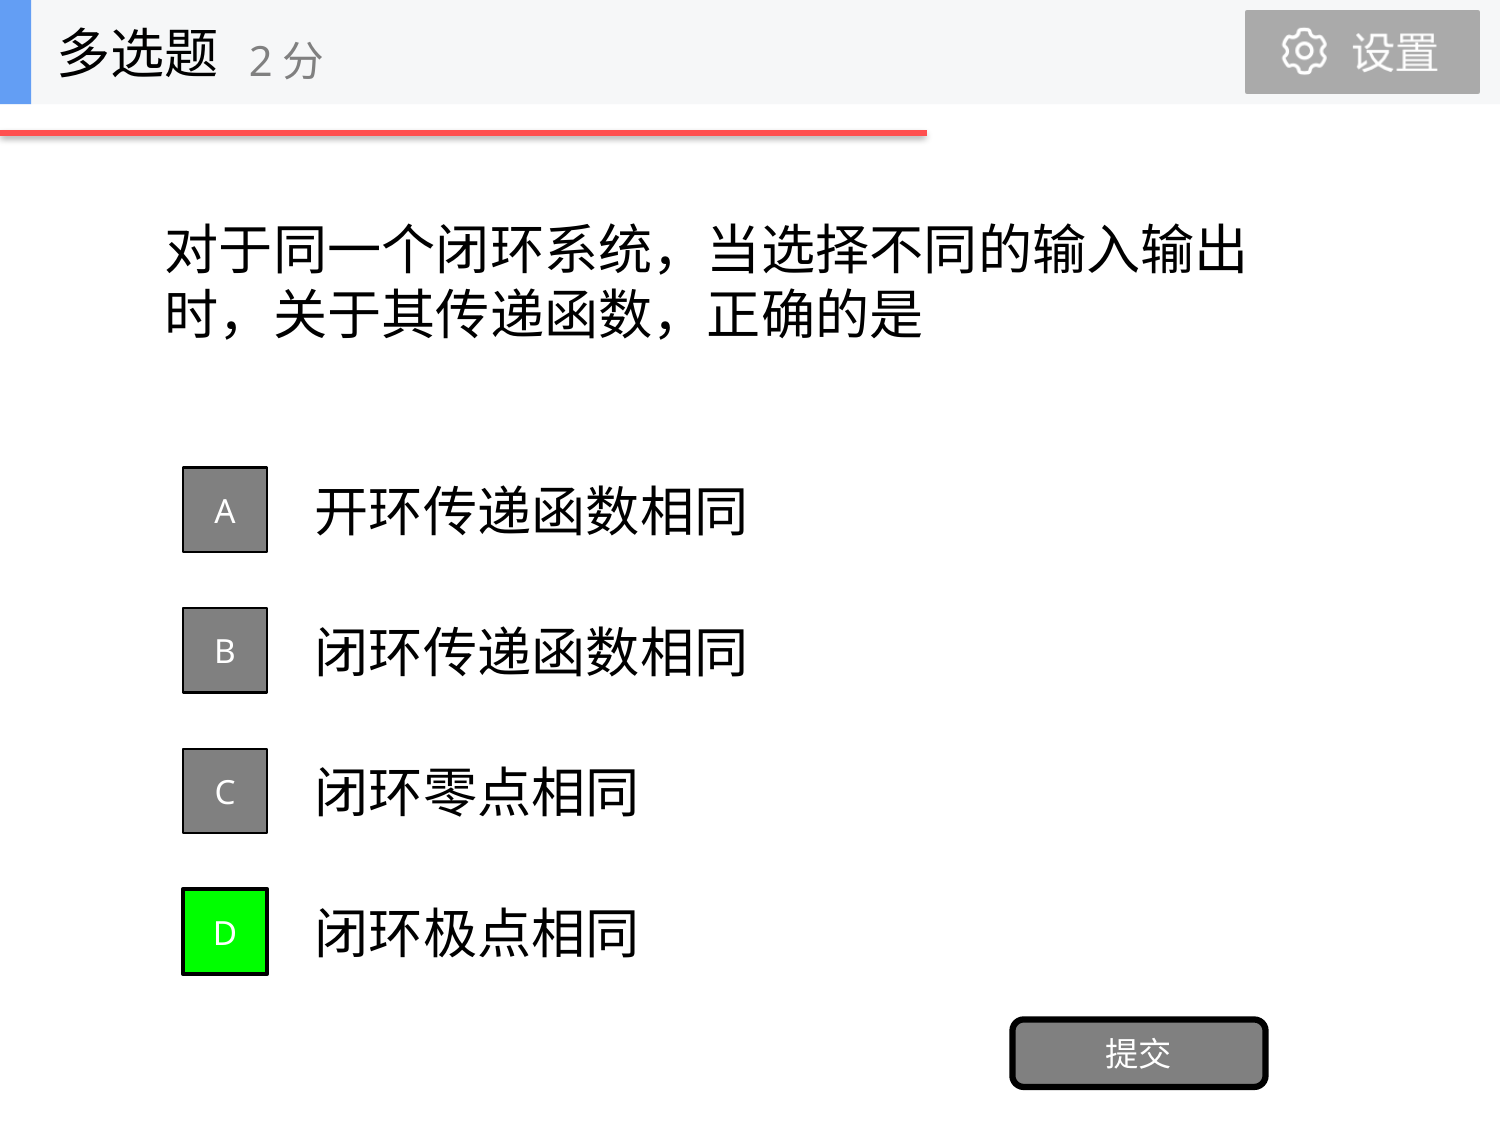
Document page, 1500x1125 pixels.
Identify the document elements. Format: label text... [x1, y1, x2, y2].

text_box 对于同一个闭环系统，当选择不同的输入输出时，关于其传递函数，正确的是 [149, 113, 1350, 456]
text_box 开环传递函数相同 [299, 456, 1350, 563]
text_box D [181, 887, 269, 976]
text_box A [181, 465, 269, 554]
picture [1245, 10, 1480, 94]
text_box 提交 [1010, 1017, 1268, 1090]
text_box 闭环传递函数相同 [299, 597, 1350, 703]
text_box B [181, 606, 269, 695]
text_box 闭环零点相同 [299, 738, 1350, 844]
text_box C [181, 747, 269, 835]
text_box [0, 0, 1500, 105]
text_box 闭环极点相同 [299, 878, 1350, 985]
